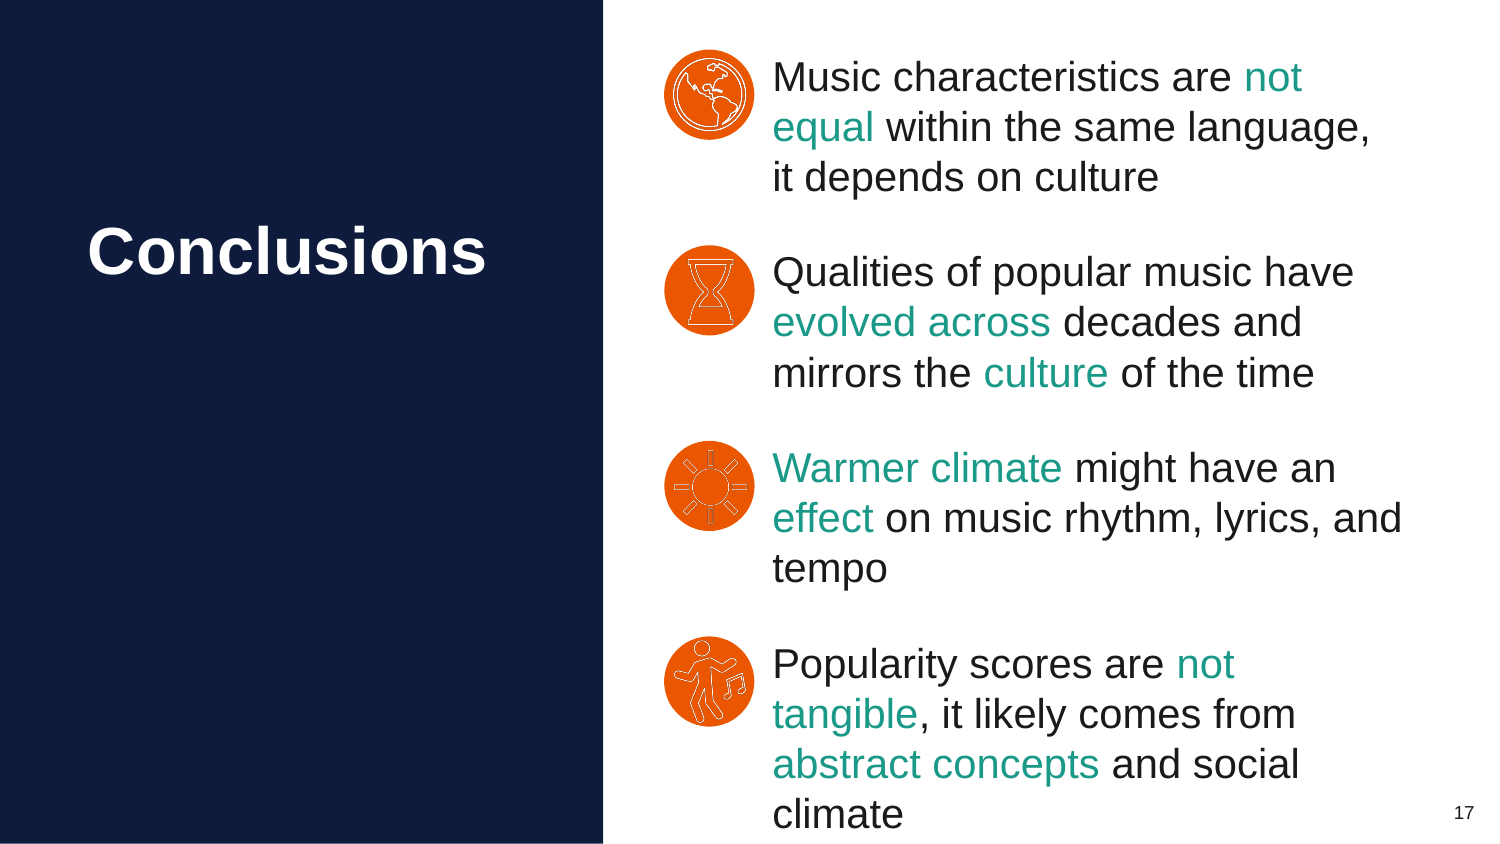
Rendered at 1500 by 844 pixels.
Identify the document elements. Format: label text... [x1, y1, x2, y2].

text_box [663, 49, 1404, 202]
text_box Conclusions [87, 207, 510, 288]
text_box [664, 244, 1404, 397]
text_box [663, 636, 1404, 789]
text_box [664, 440, 1404, 593]
